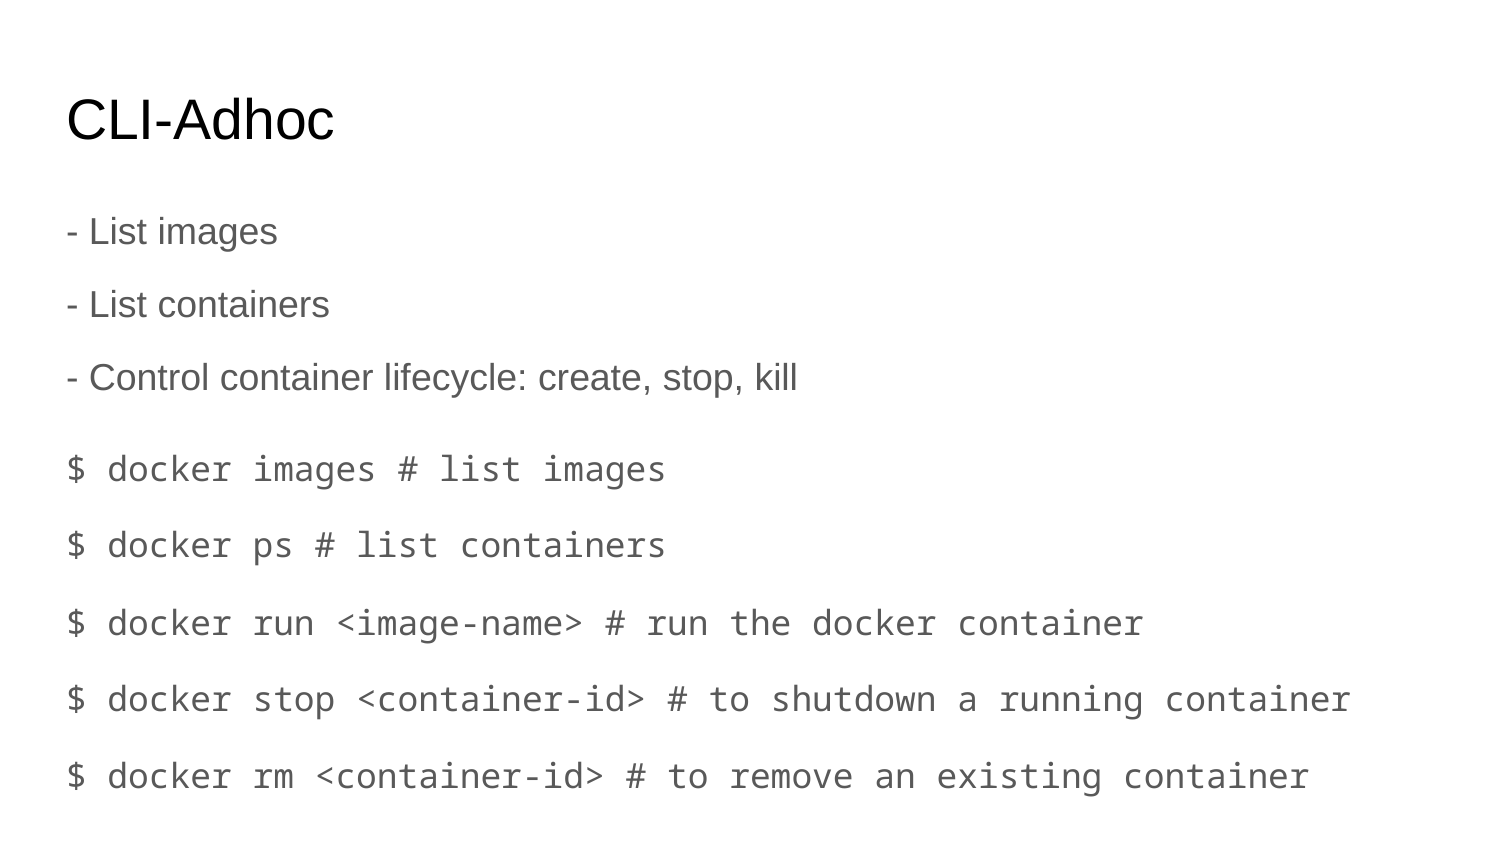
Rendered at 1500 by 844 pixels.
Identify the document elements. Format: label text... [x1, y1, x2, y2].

title CLI-Adhoc [51, 72, 1449, 167]
list - List images - List containers - Control container lifecycle: create, stop, kill [51, 189, 1449, 421]
list $ docker images # list images $ docker ps # list containers $ docker run <image-name> # run the docker container $ docker stop <container-id> # to shutdown a running container $ docker rm <container-id> # to remove an existing container [51, 421, 1449, 822]
